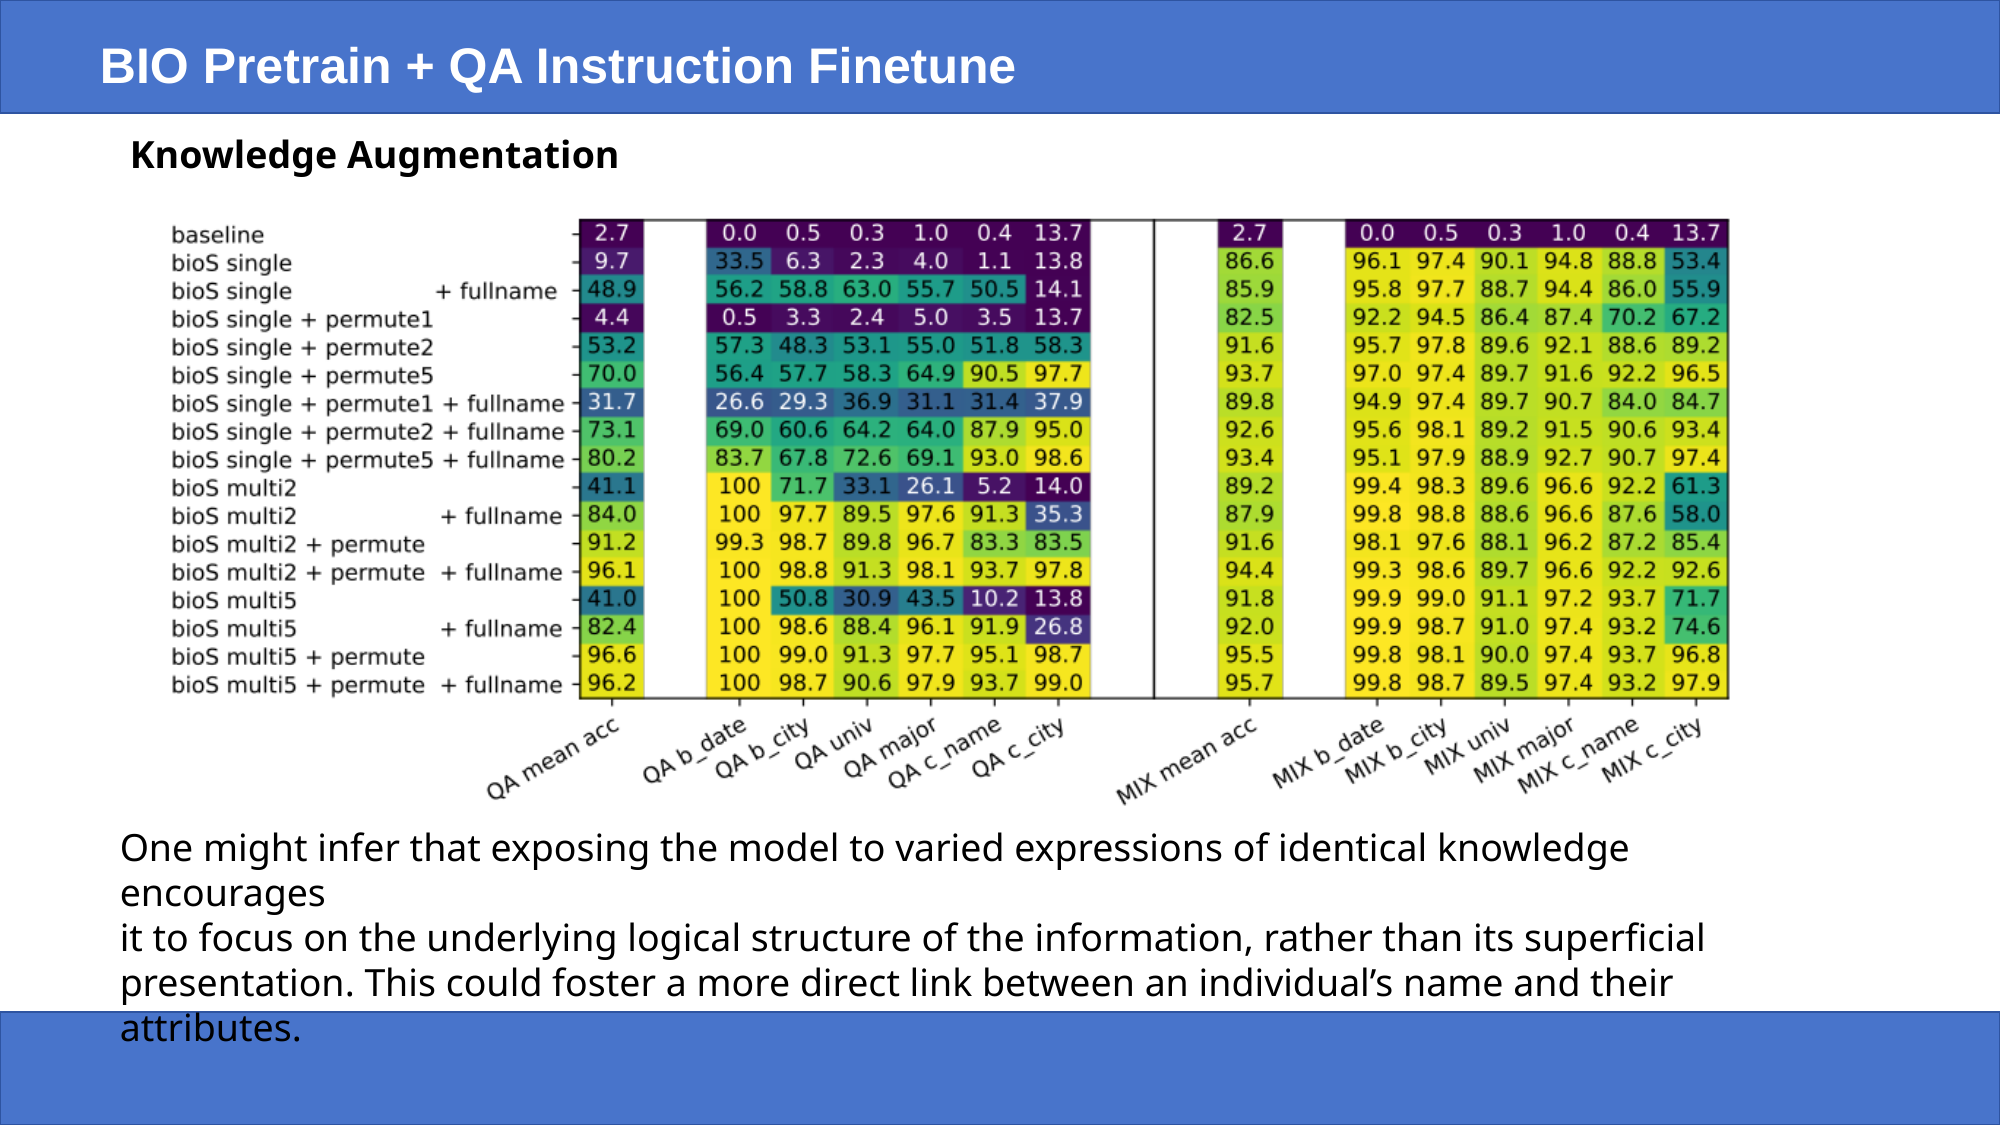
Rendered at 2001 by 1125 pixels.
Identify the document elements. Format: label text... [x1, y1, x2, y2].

text_box [0, 0, 2000, 114]
text_box Knowledge Augmentation [115, 123, 1116, 183]
text_box [0, 1011, 2000, 1125]
text_box BIO Pretrain + QA Instruction Finetune [71, 26, 1072, 101]
picture [136, 185, 1755, 812]
text_box One might infer that exposing the model to varied expressions of identical knowledge encourages it to focus on the underlying logical structure of the information, rather than its superficial presentation. This could foster a more direct link between an individual’s name and their attributes. [105, 817, 1818, 1057]
